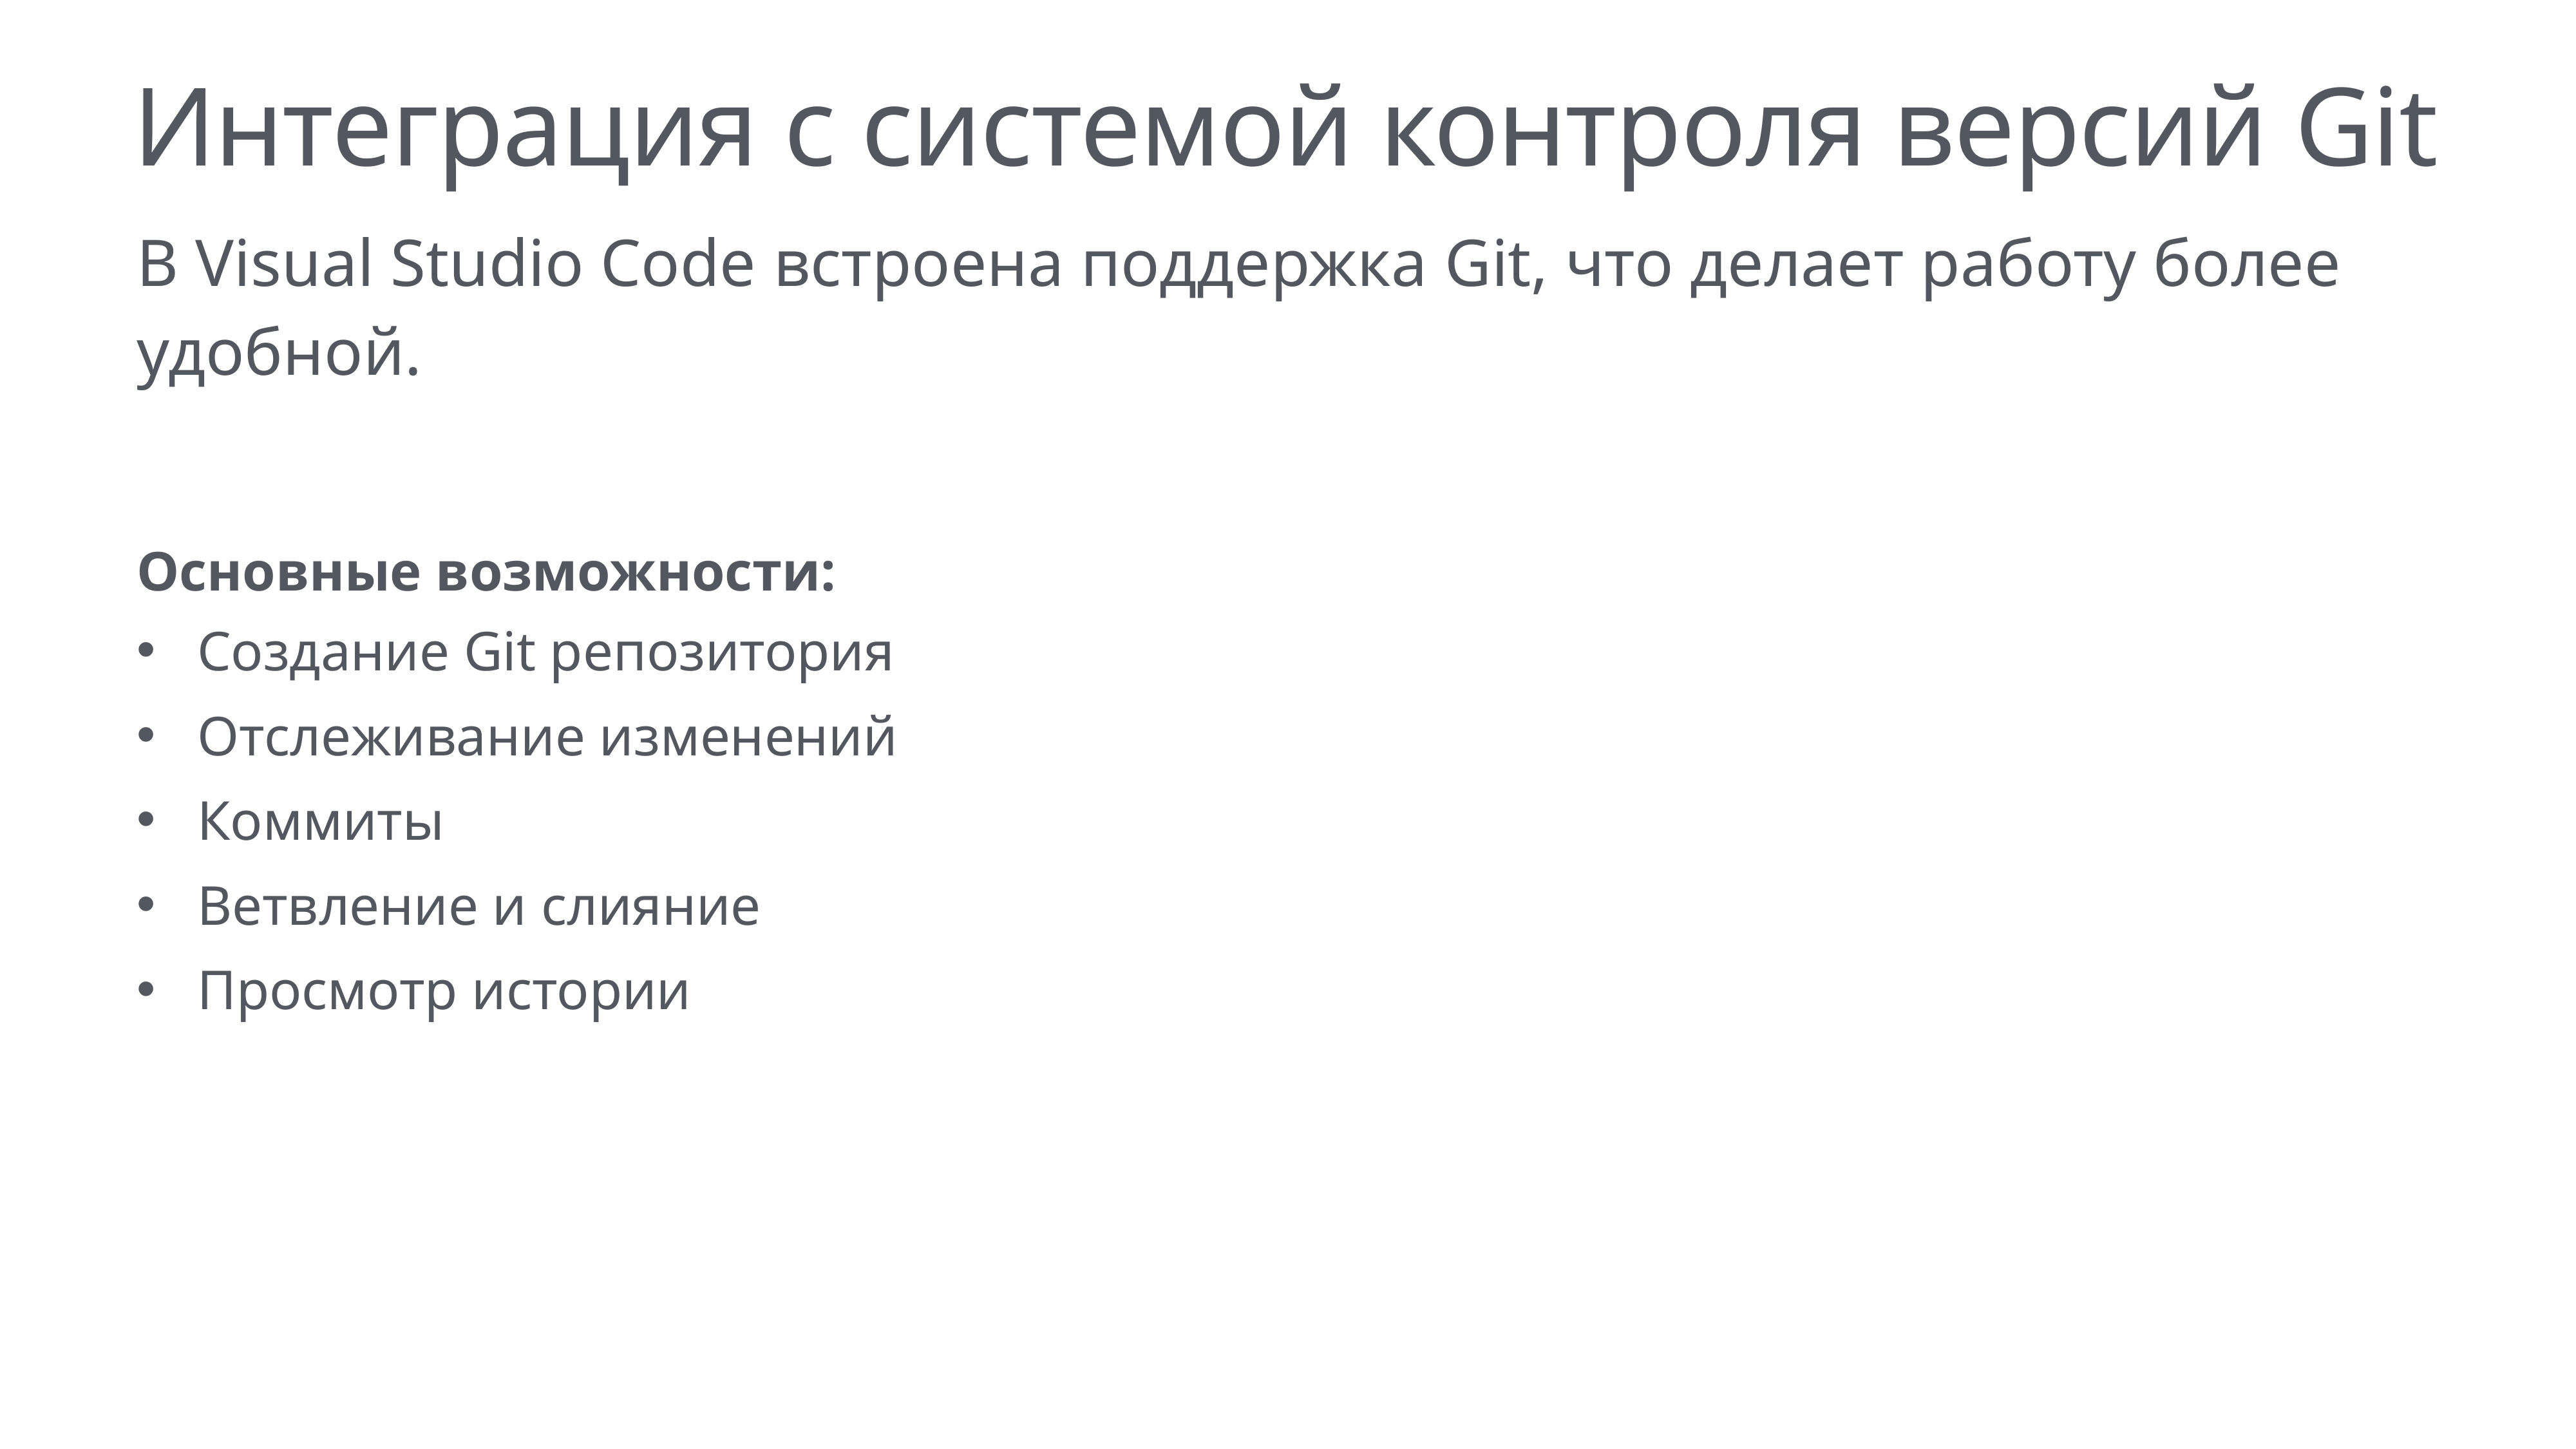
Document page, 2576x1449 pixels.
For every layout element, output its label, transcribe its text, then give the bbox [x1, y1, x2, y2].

text_box В Visual Studio Code встроена поддержка Git, что делает работу более удобной. [127, 205, 2449, 393]
text_box Основные возможности: [127, 522, 984, 602]
title Интеграция с системой контроля версий Git [127, 66, 2449, 205]
text_box Создание Git репозитория Отслеживание изменений Коммиты Ветвление и слияние Просмотр истории [127, 602, 1106, 1025]
